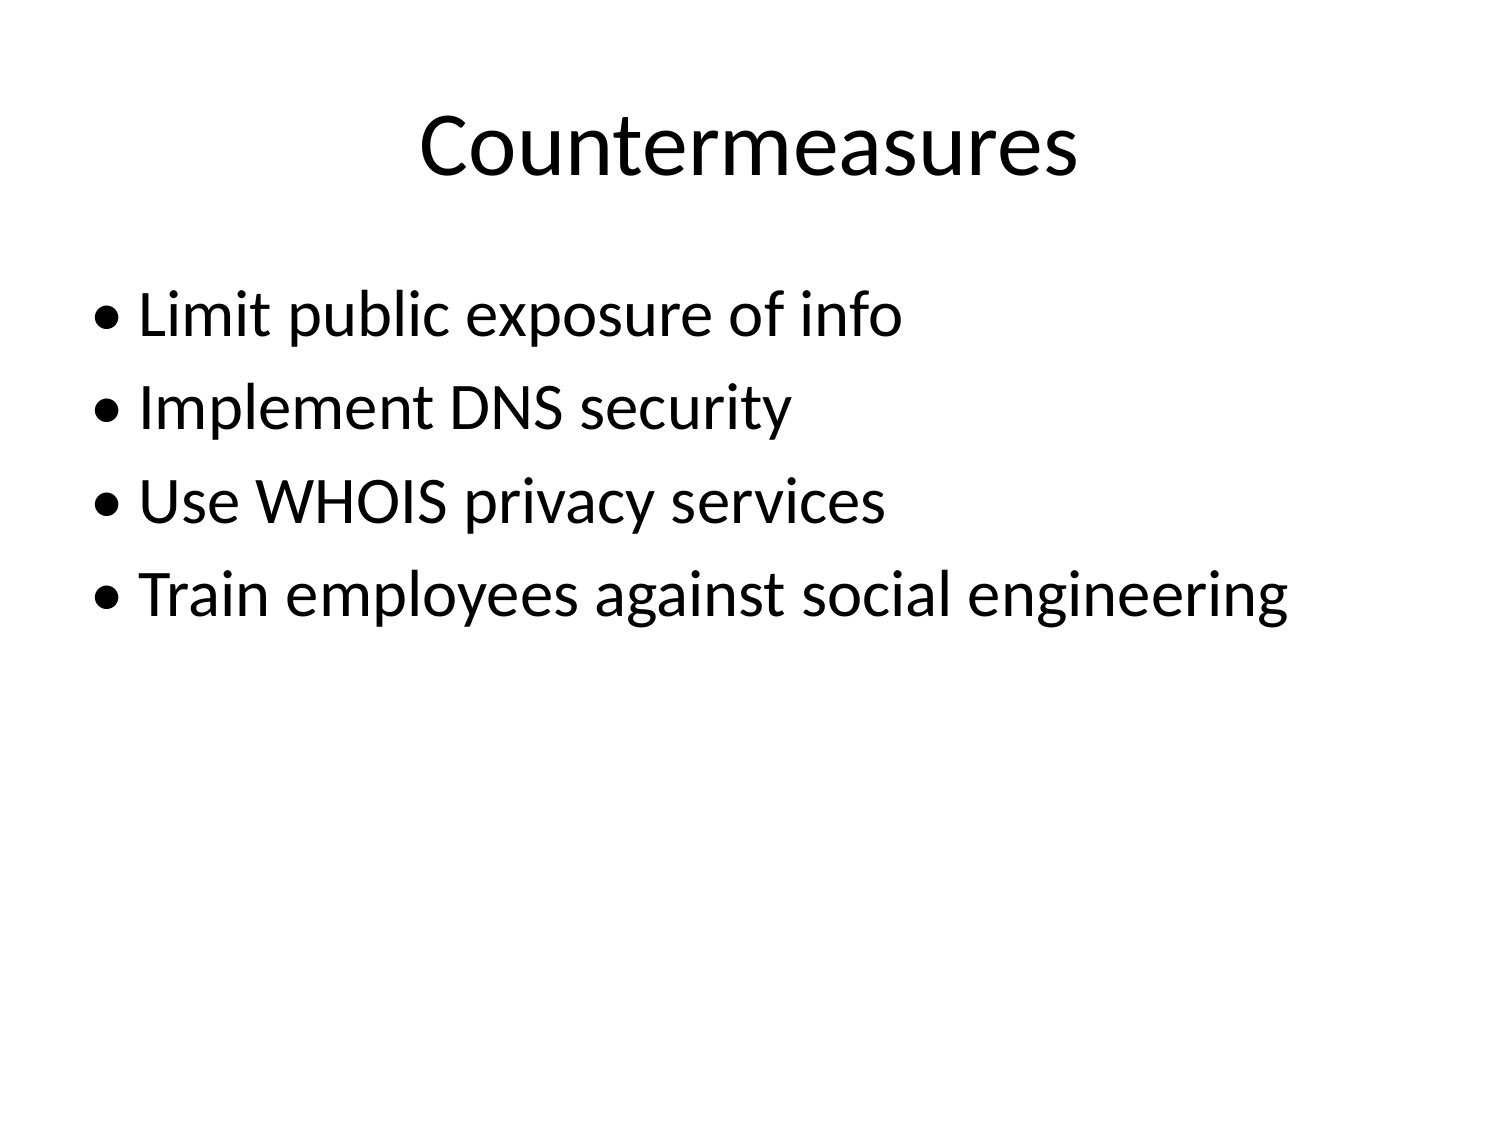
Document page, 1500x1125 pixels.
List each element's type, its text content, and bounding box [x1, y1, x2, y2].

title Countermeasures [75, 45, 1425, 233]
list • Limit public exposure of info • Implement DNS security • Use WHOIS privacy services • Train employees against social engineering [75, 262, 1425, 1005]
